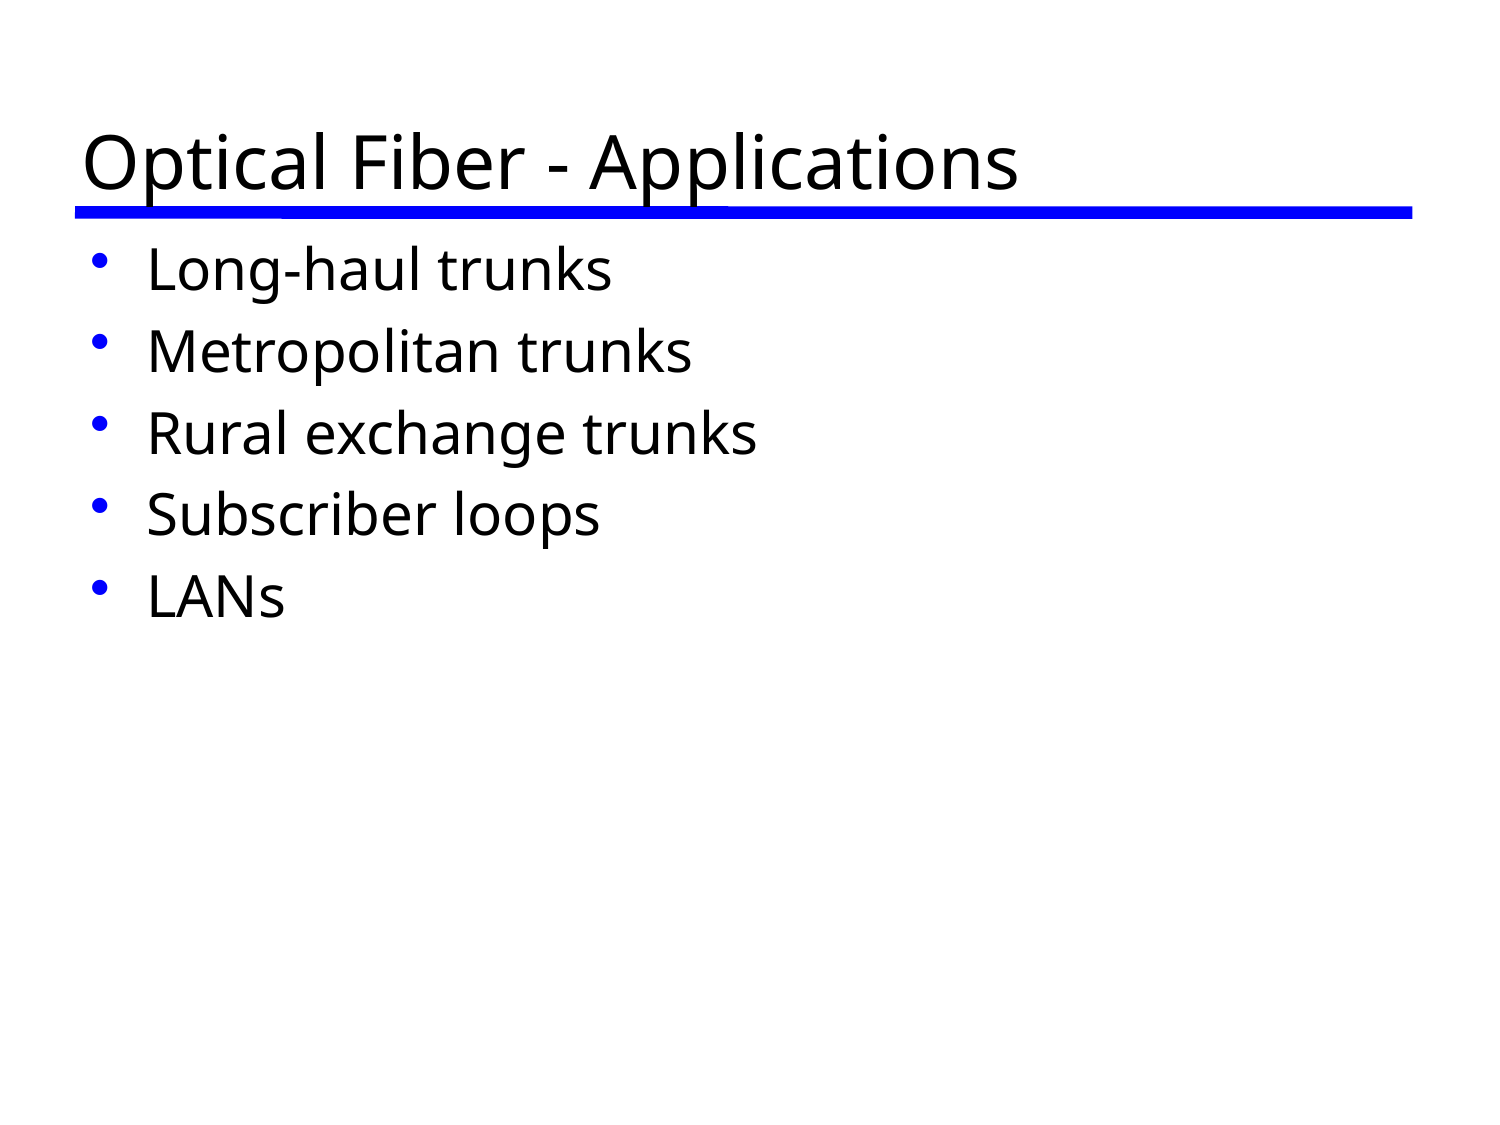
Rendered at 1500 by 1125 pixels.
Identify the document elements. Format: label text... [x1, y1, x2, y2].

title Optical Fiber - Applications [66, 24, 1413, 213]
list Long-haul trunks Metropolitan trunks Rural exchange trunks Subscriber loops LANs [74, 224, 1417, 994]
